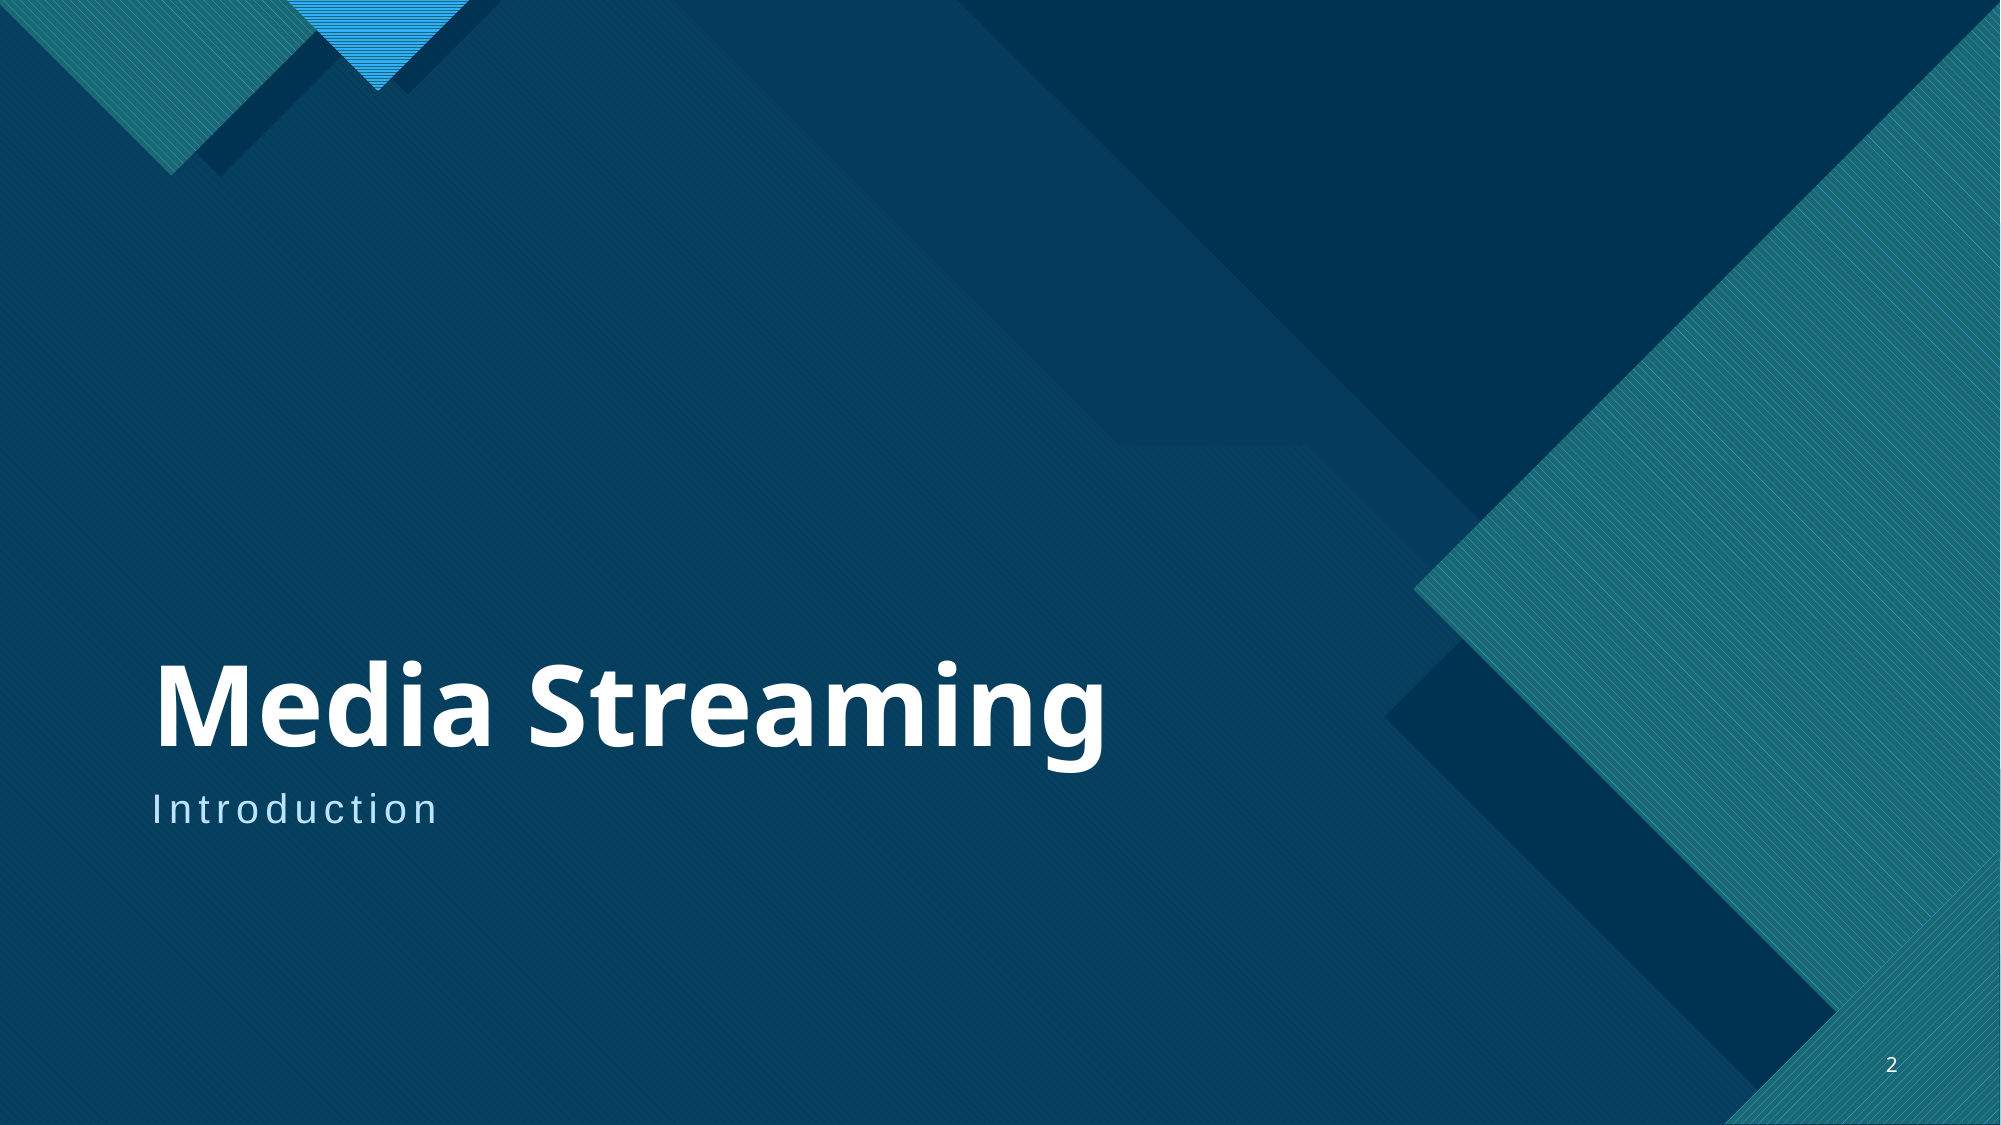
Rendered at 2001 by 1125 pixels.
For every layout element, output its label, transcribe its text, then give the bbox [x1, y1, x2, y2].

title Media Streaming [136, 637, 1413, 779]
slide_number 2 [1845, 1035, 1913, 1096]
title Technologies [1415, 427, 2001, 1125]
list Introduction [136, 780, 1253, 840]
